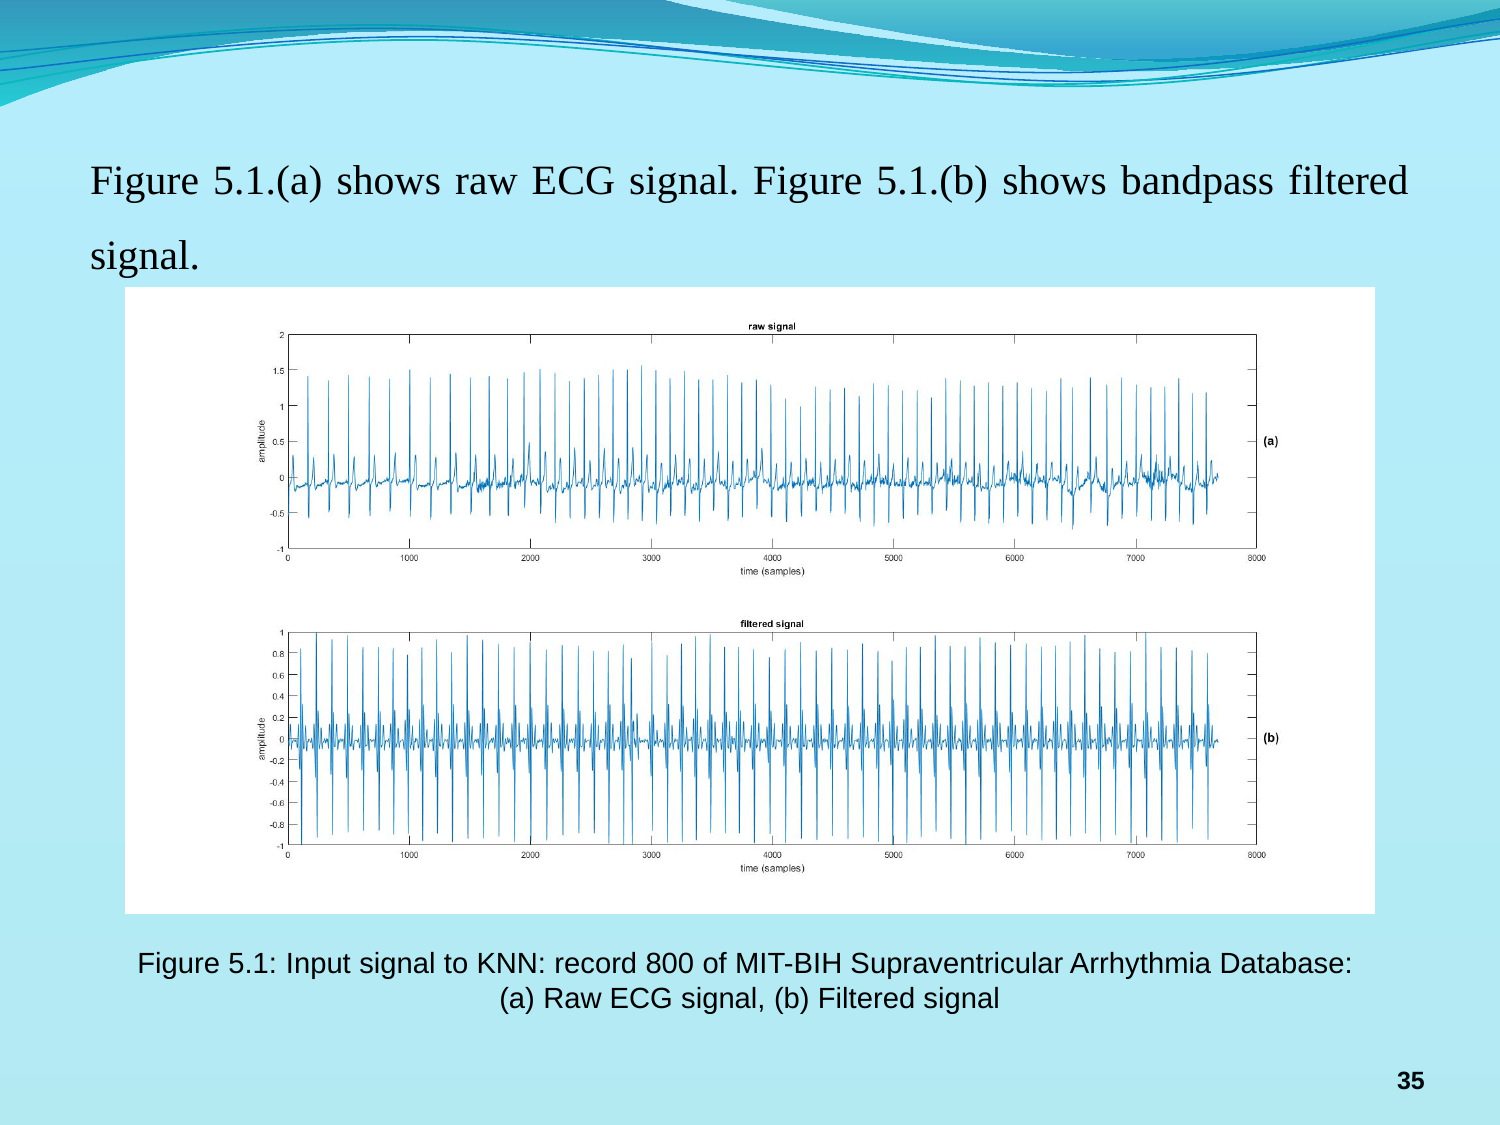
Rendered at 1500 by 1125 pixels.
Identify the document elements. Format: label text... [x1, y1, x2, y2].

list Figure 5.1.(a) shows raw ECG signal. Figure 5.1.(b) shows bandpass filtered signal. [75, 112, 1425, 885]
slide_number 56 [1375, 291, 1380, 885]
picture [125, 287, 1375, 914]
text_box Figure 5.1: Input signal to KNN: record 800 of MIT-BIH Supraventricular Arrhythmia Database: (a) Raw ECG signal, (b) Filtered signal [122, 937, 1378, 1023]
slide_number 56 [119, 289, 125, 885]
slide_number 35 [1299, 1042, 1425, 1103]
